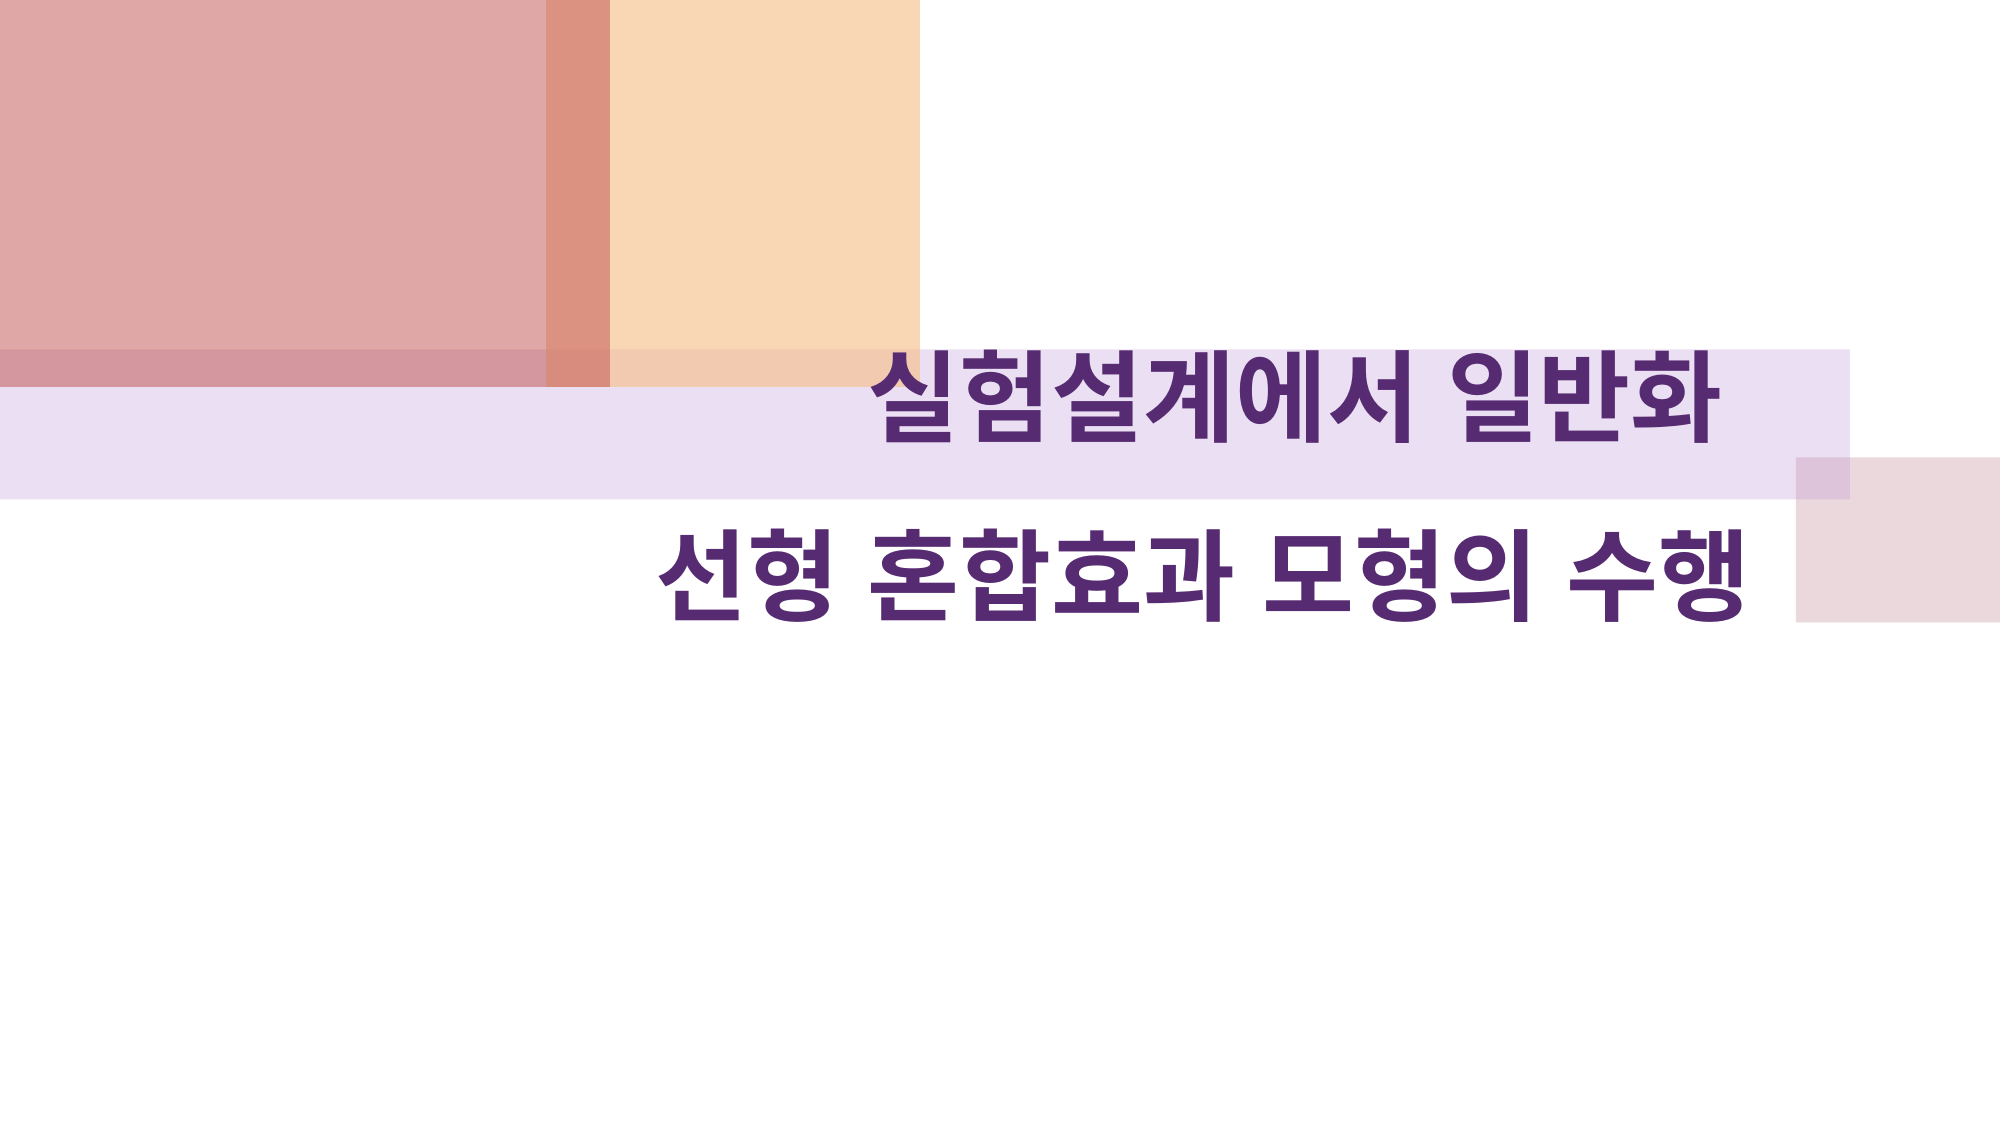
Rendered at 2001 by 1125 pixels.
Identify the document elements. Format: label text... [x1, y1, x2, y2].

title 실험설계에서 일반화 선형 혼합효과 모형의 수행 [266, 266, 1767, 659]
